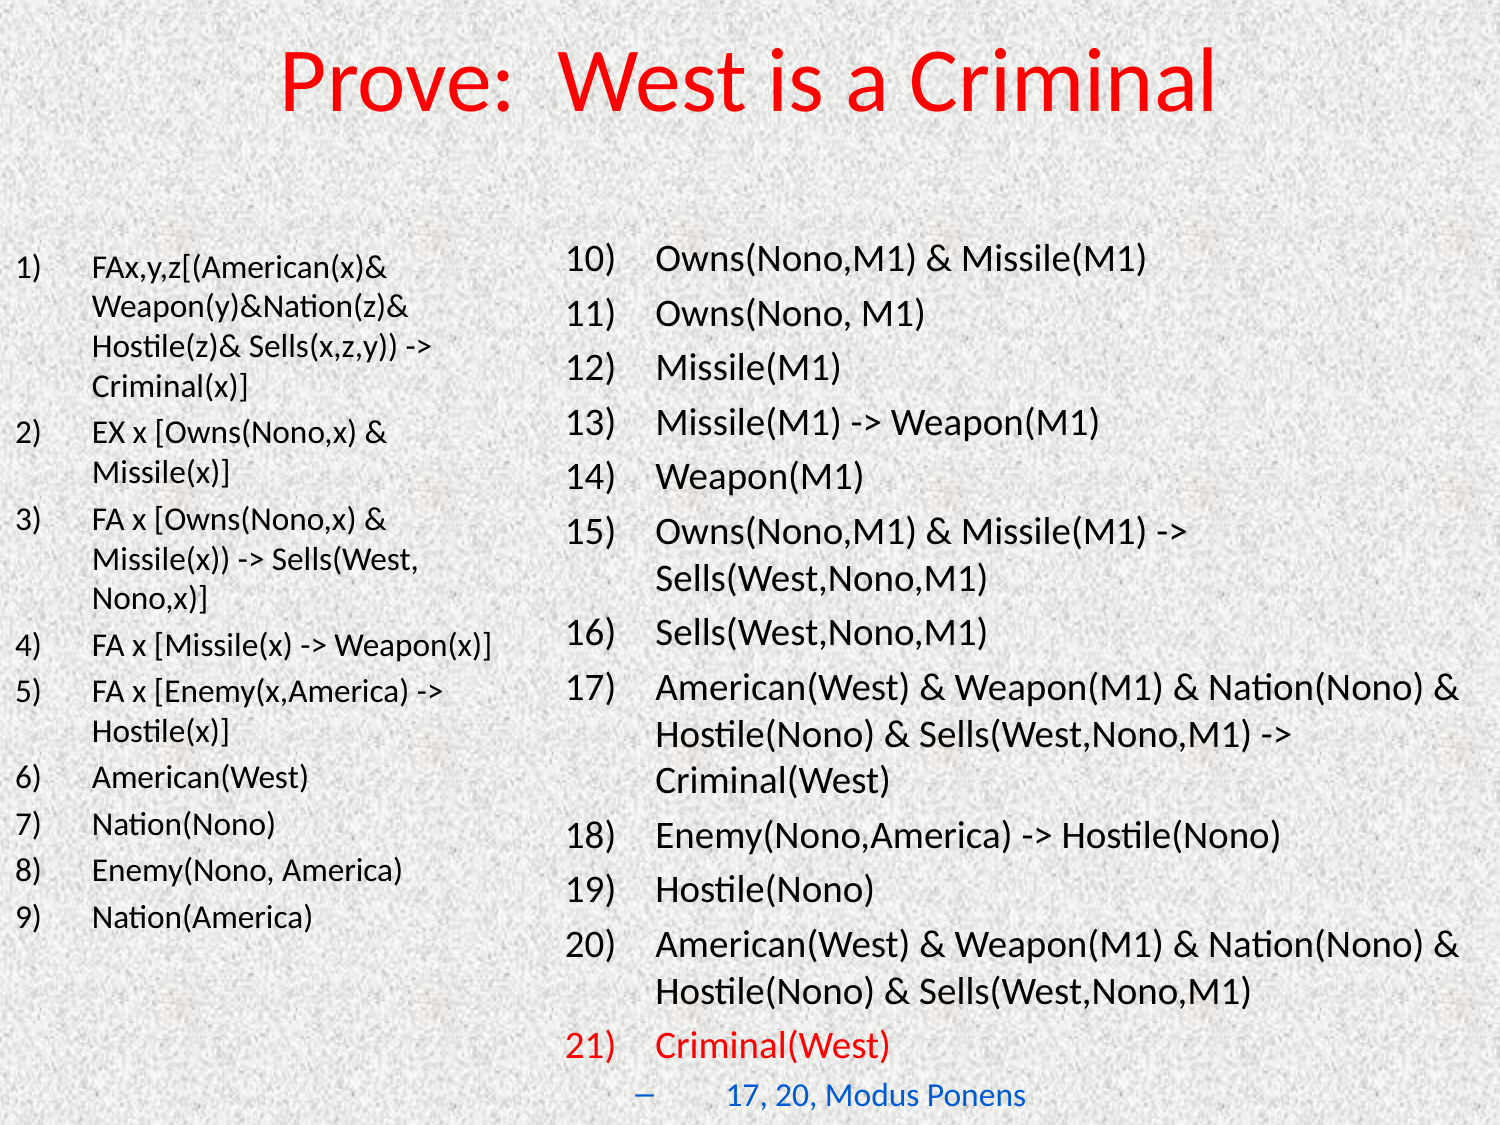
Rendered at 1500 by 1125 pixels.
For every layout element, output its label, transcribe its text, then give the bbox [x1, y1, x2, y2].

list Owns(Nono,M1) & Missile(M1) Owns(Nono, M1) Missile(M1) Missile(M1) -> Weapon(M1) Weapon(M1) Owns(Nono,M1) & Missile(M1) -> Sells(West,Nono,M1) Sells(West,Nono,M1) American(West) & Weapon(M1) & Nation(Nono) & Hostile(Nono) & Sells(West,Nono,M1) -> Criminal(West) Enemy(Nono,America) -> Hostile(Nono) Hostile(Nono) American(West) & Weapon(M1) & Nation(Nono) & Hostile(Nono) & Sells(West,Nono,M1) Criminal(West) 17, 20, Modus Ponens [549, 224, 1500, 1125]
picture [0, 0, 1500, 1125]
title Prove: West is a Criminal [75, 0, 1425, 150]
list FAx,y,z[(American(x)& Weapon(y)&Nation(z)& Hostile(z)& Sells(x,z,y)) -> Criminal(x)] EX x [Owns(Nono,x) & Missile(x)] FA x [Owns(Nono,x) & Missile(x)) -> Sells(West, Nono,x)] FA x [Missile(x) -> Weapon(x)] FA x [Enemy(x,America) -> Hostile(x)] American(West) Nation(Nono) Enemy(Nono, America) Nation(America) [0, 237, 513, 980]
